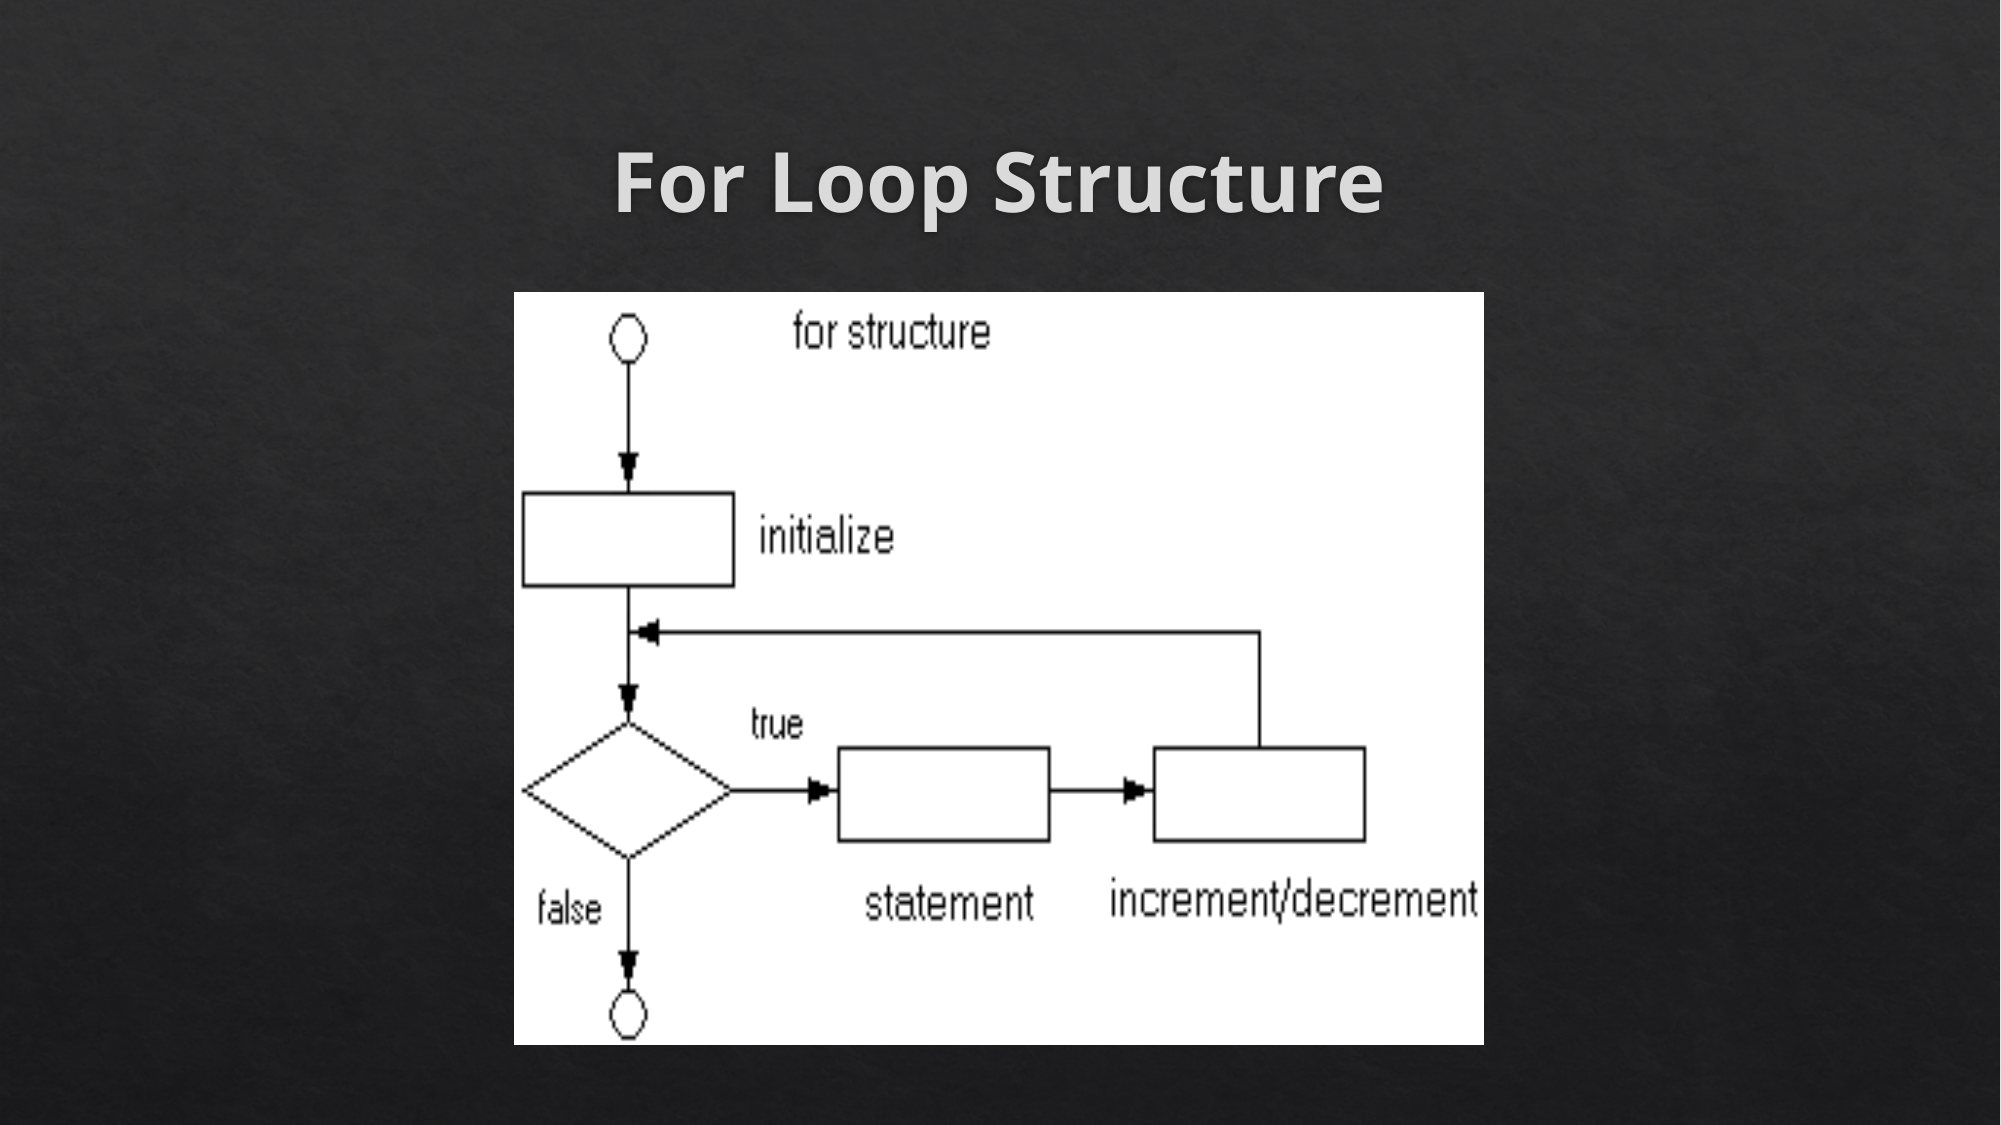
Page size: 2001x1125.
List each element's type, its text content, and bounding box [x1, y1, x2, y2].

picture [514, 291, 1484, 1045]
title For Loop Structure [149, 99, 1849, 260]
